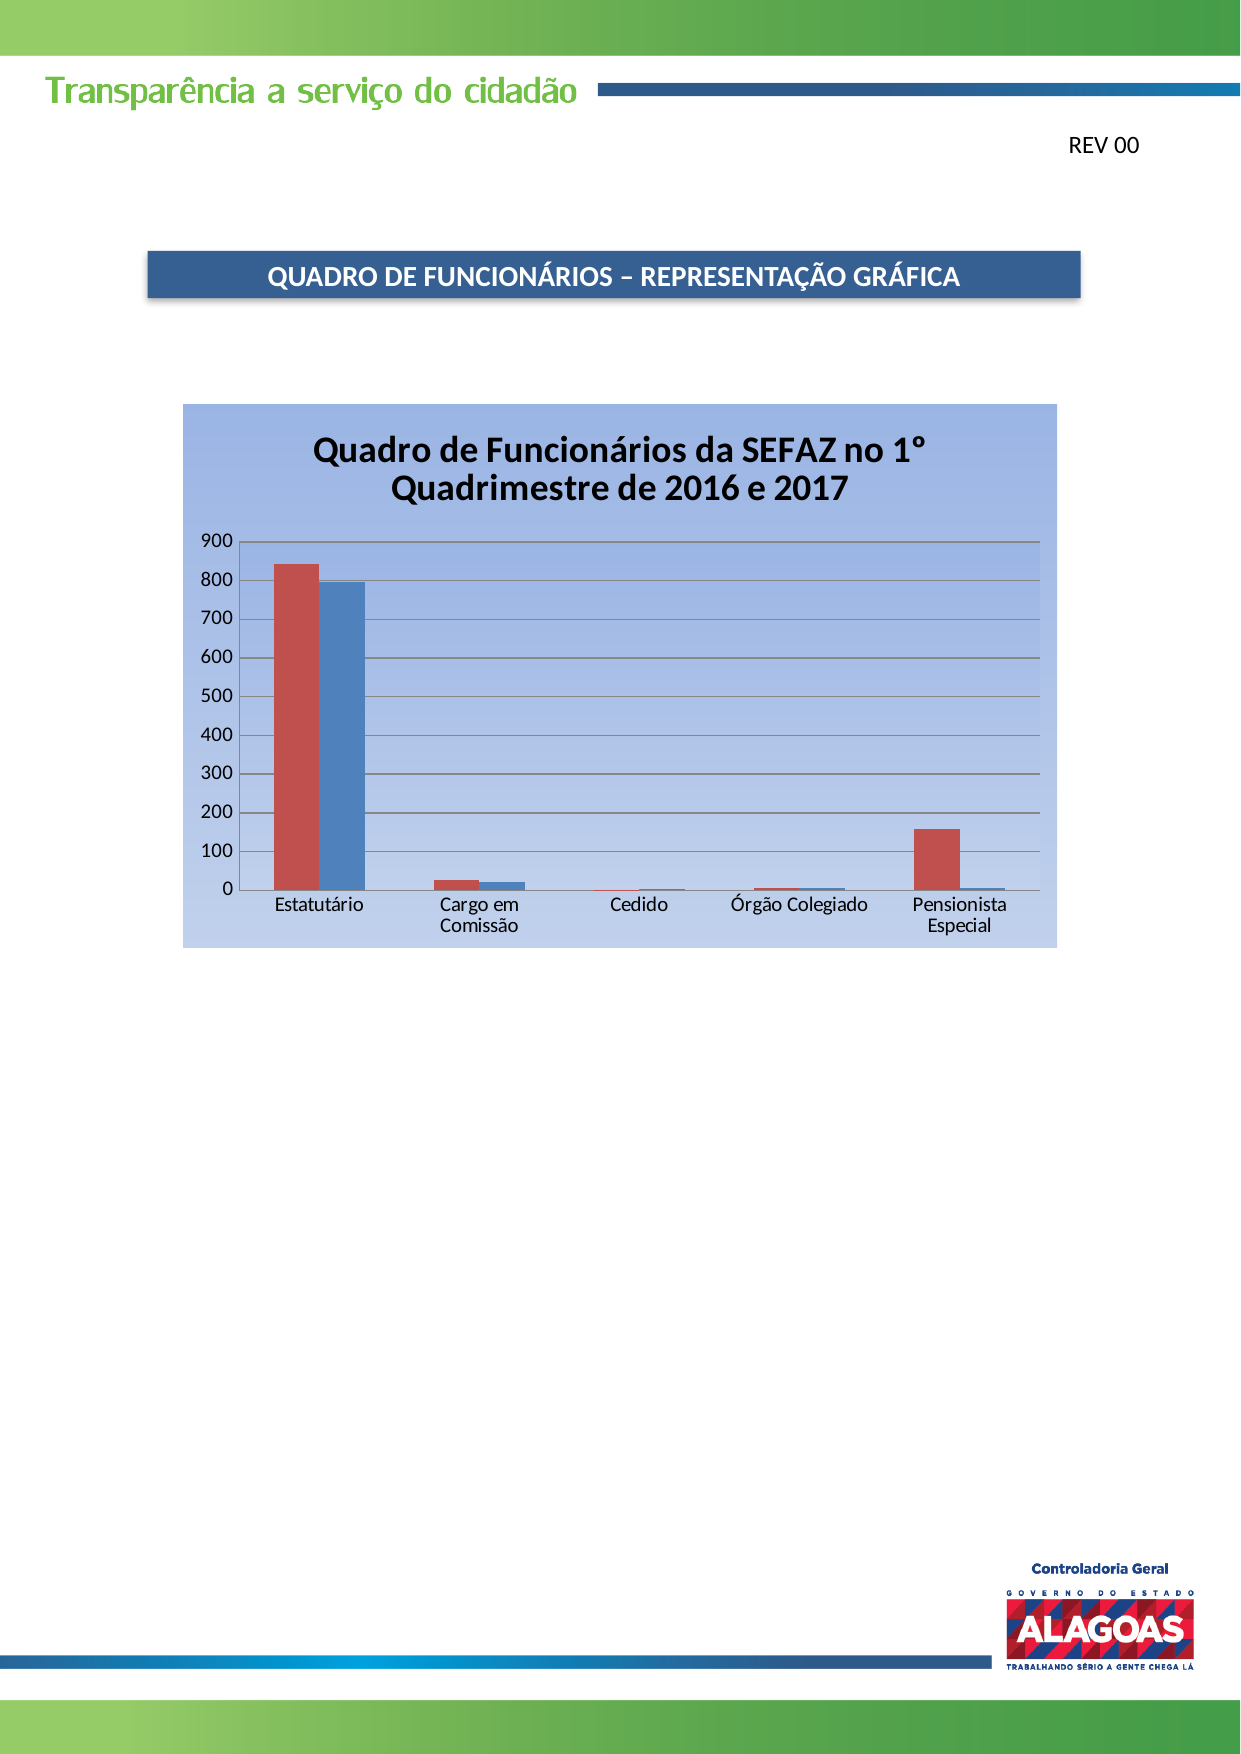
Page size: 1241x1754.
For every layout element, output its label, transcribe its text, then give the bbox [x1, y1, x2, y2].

text_box REV 00 [1053, 121, 1155, 166]
chart [182, 404, 1058, 949]
text_box QUADRO DE FUNCIONÁRIOS – REPRESENTAÇÃO GRÁFICA [145, 249, 1083, 300]
picture [0, 0, 1241, 1754]
